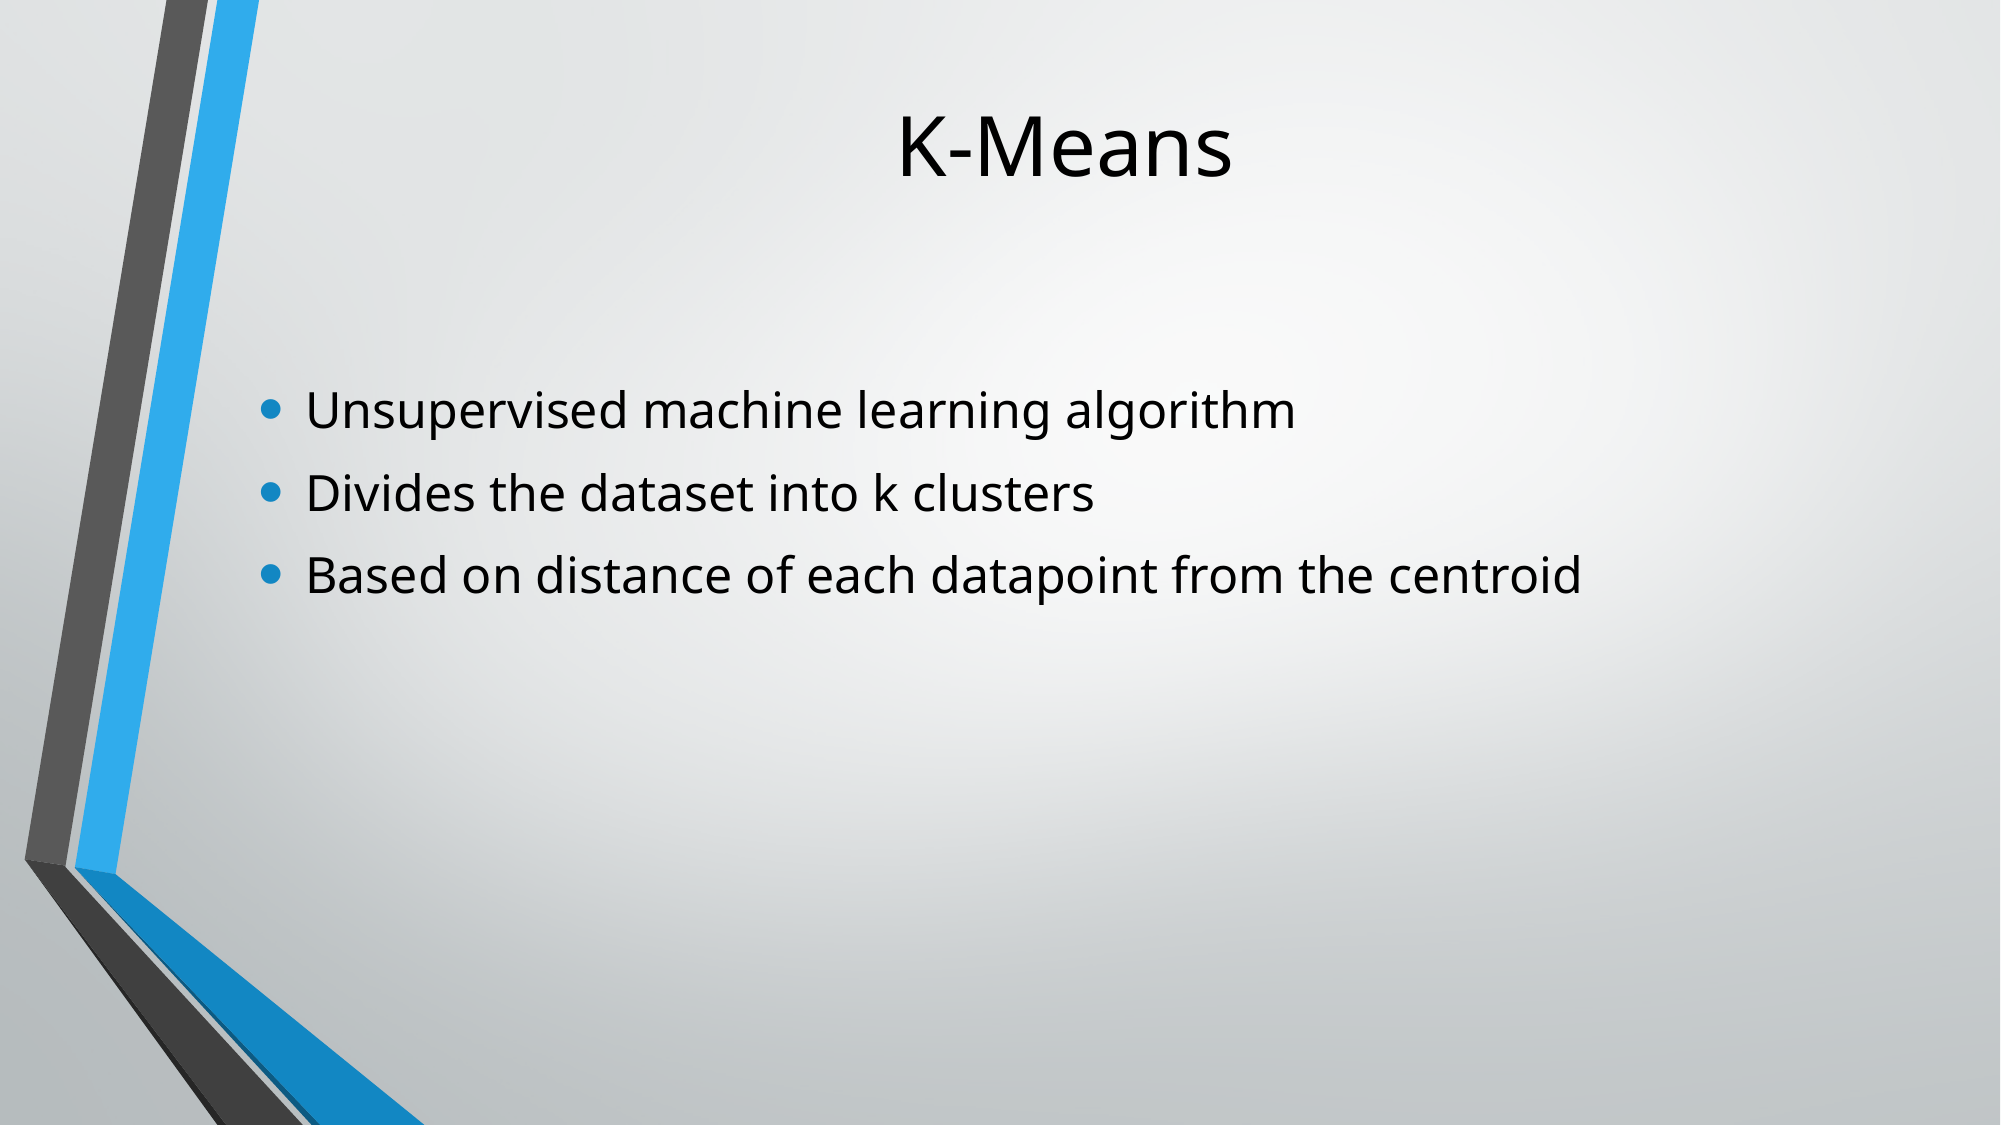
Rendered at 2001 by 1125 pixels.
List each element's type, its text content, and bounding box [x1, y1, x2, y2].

list Unsupervised machine learning algorithm Divides the dataset into k clusters Based on distance of each datapoint from the centroid [243, 288, 1887, 748]
text_box K-Means [243, 0, 1887, 288]
